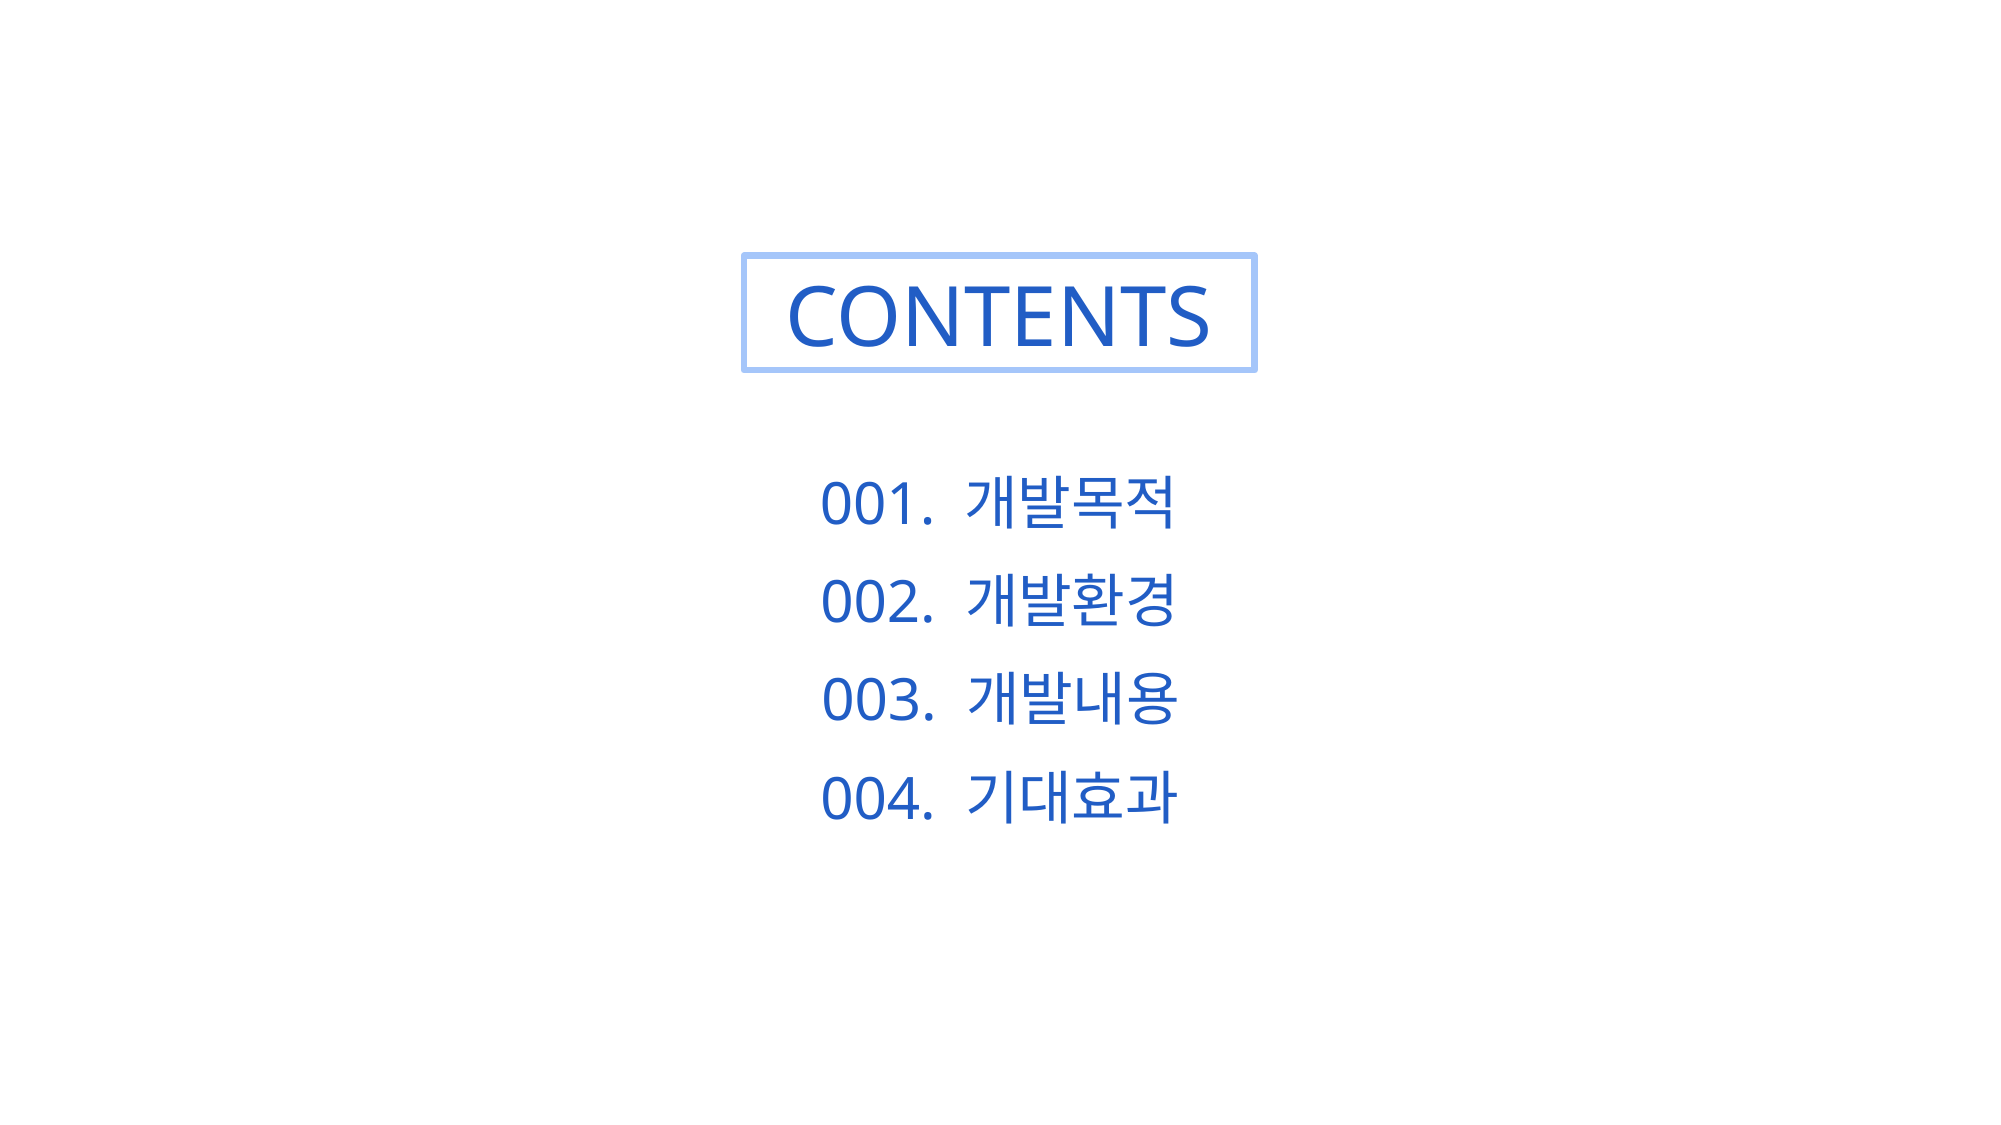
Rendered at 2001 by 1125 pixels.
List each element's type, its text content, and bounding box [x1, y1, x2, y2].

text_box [800, 458, 1199, 840]
text_box CONTENTS [743, 255, 1255, 371]
